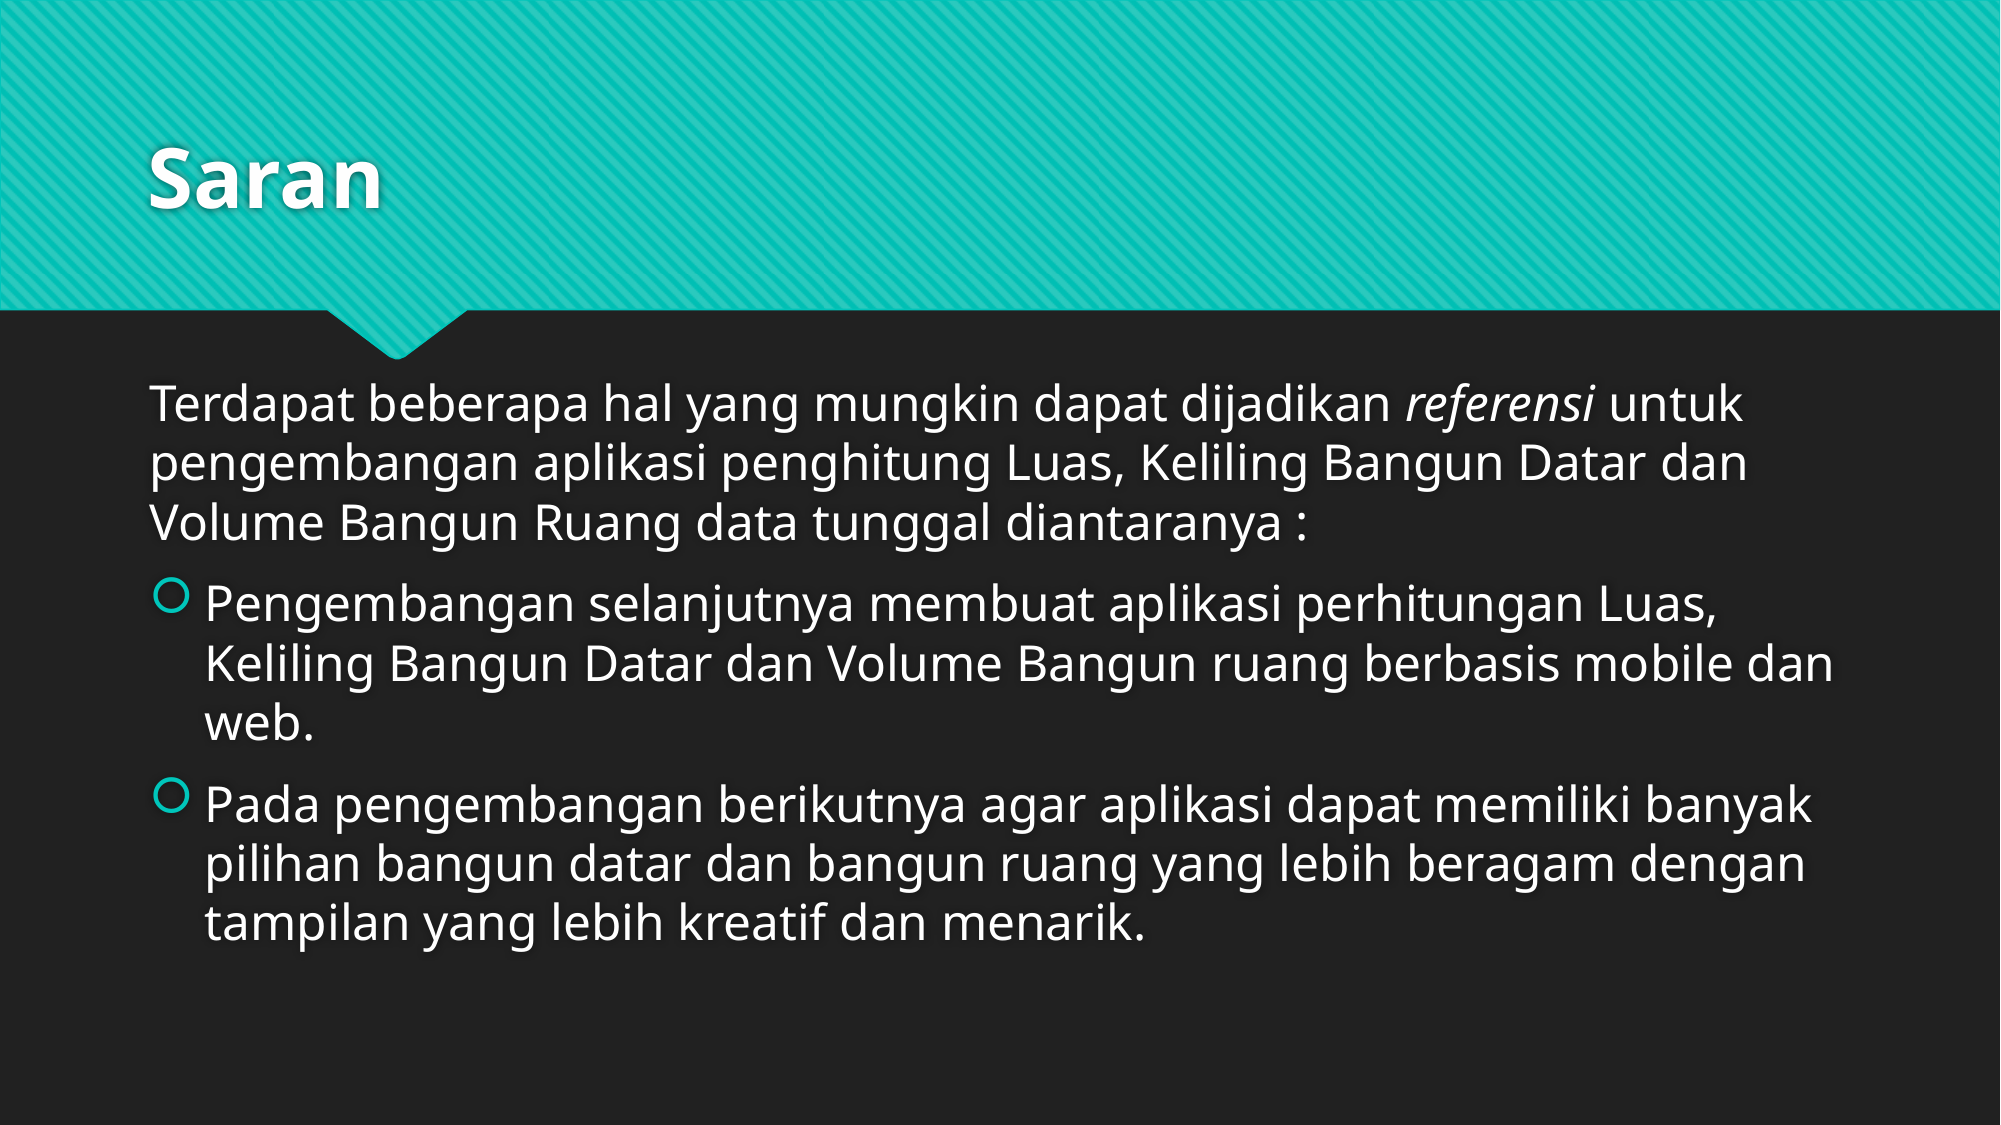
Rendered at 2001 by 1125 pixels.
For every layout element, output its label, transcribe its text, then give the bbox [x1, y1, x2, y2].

list Terdapat beberapa hal yang mungkin dapat dijadikan referensi untuk pengembangan aplikasi penghitung Luas, Keliling Bangun Datar dan Volume Bangun Ruang data tunggal diantaranya : Pengembangan selanjutnya membuat aplikasi perhitungan Luas, Keliling Bangun Datar dan Volume Bangun ruang berbasis mobile dan web. Pada pengembangan berikutnya agar aplikasi dapat memiliki banyak pilihan bangun datar dan bangun ruang yang lebih beragam dengan tampilan yang lebih kreatif dan menarik. [134, 364, 1866, 962]
title Saran [132, 73, 1868, 233]
